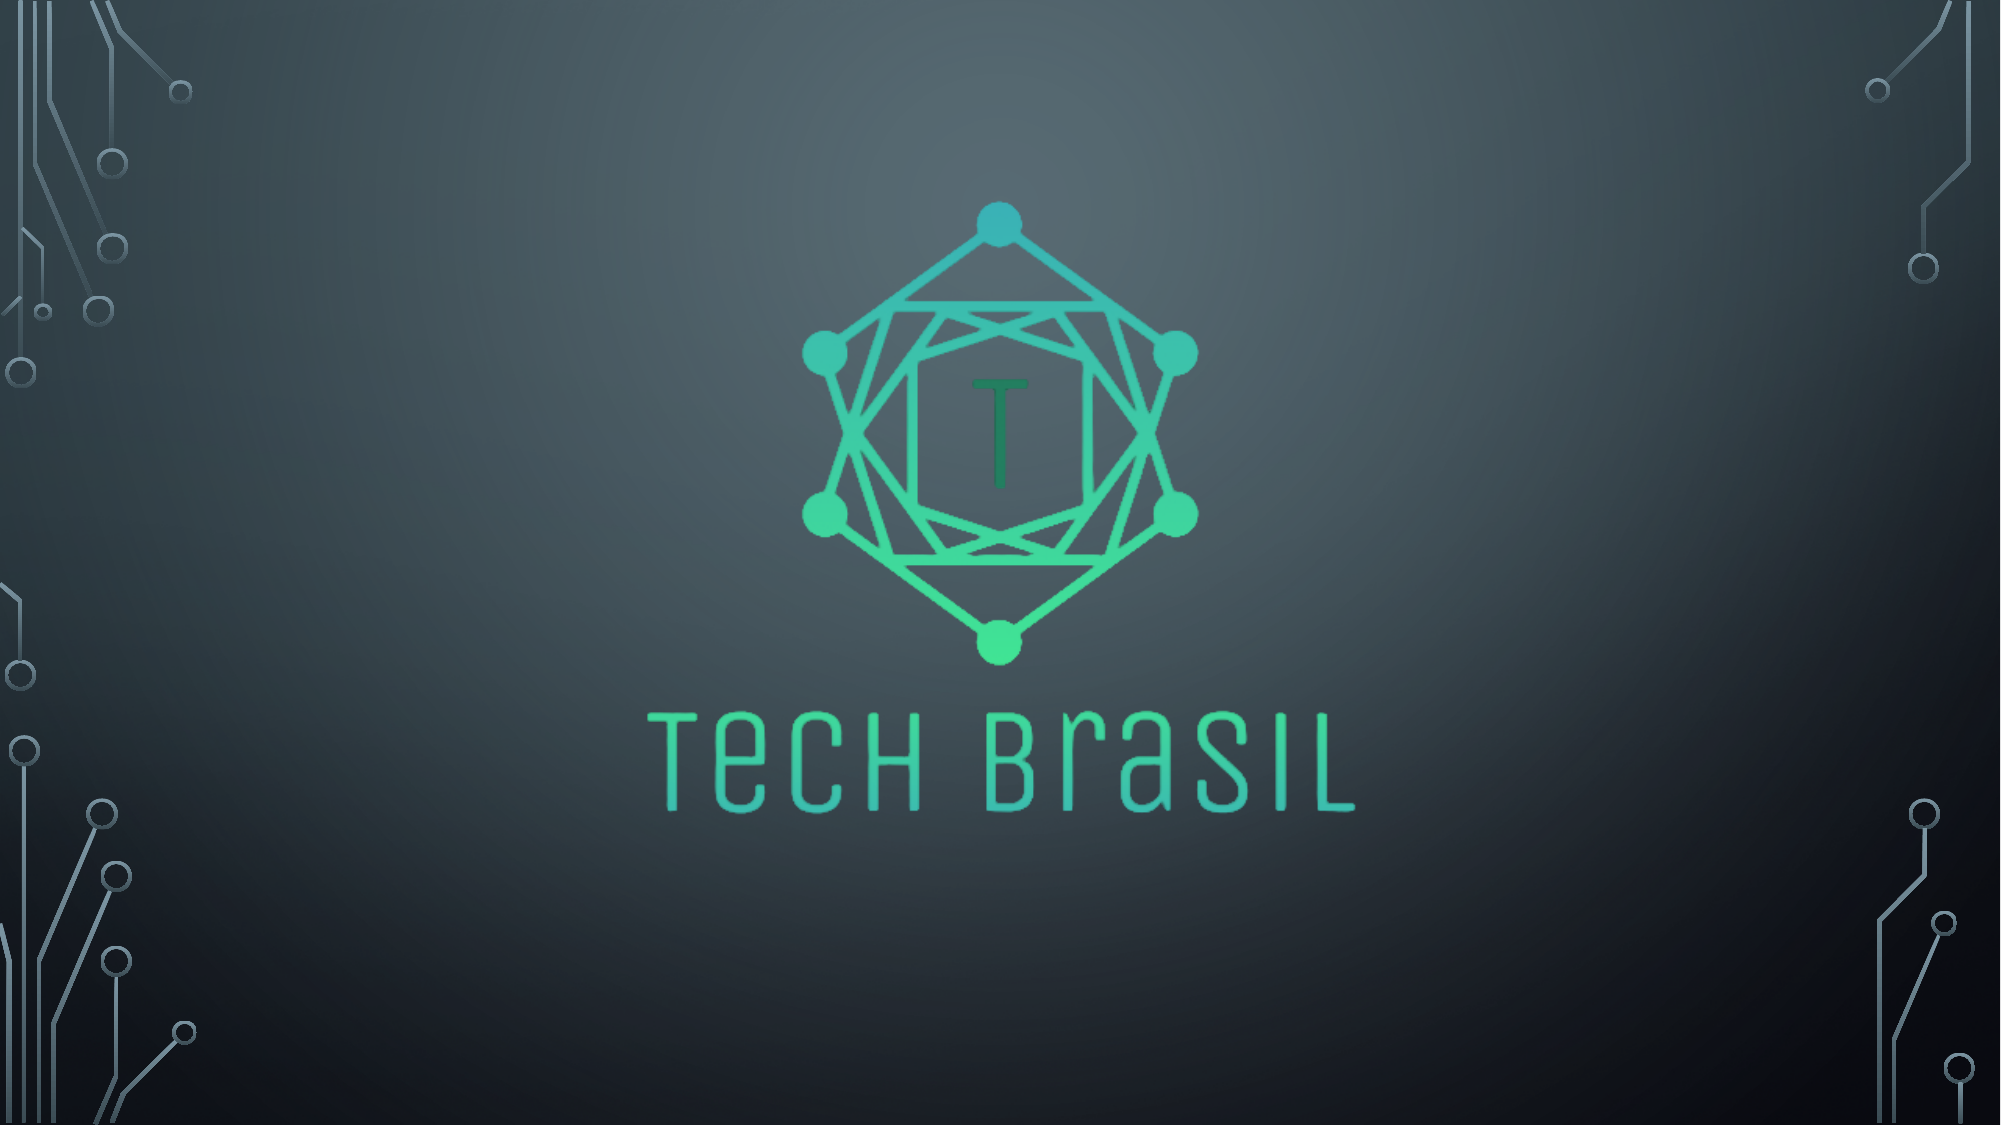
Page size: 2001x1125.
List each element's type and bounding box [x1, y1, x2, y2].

picture [431, 109, 1569, 1016]
